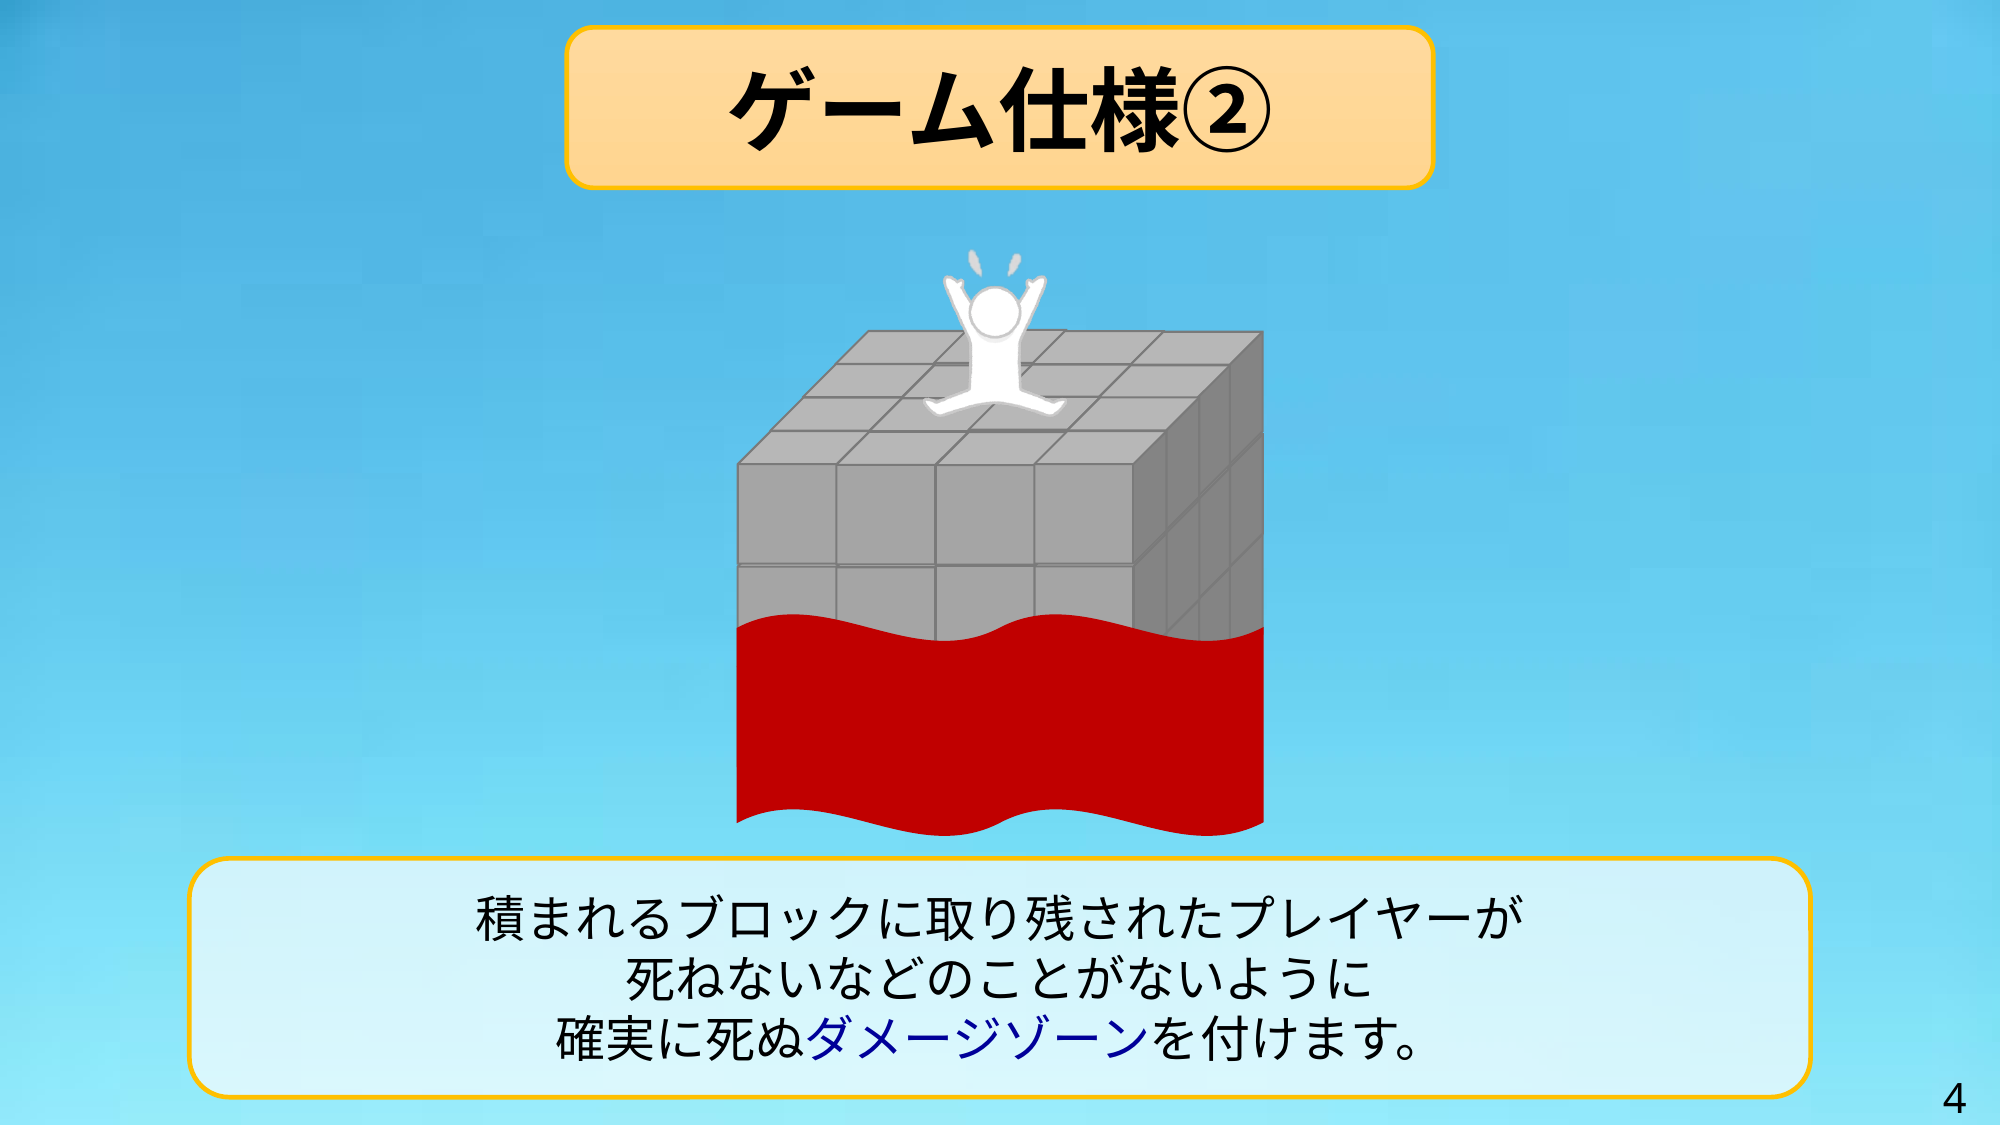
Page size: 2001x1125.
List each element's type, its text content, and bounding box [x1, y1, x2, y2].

text_box ゲーム仕様② [566, 26, 1434, 189]
text_box 積まれるブロックに取り残されたプレイヤーが 死ねないなどのことがないように 確実に死ぬダメージゾーンを付けます。 [188, 857, 1812, 1098]
text_box 4 [1910, 1064, 2000, 1125]
text_box [736, 626, 1264, 836]
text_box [737, 329, 1263, 767]
picture [0, 0, 2000, 1125]
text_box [914, 234, 1076, 427]
